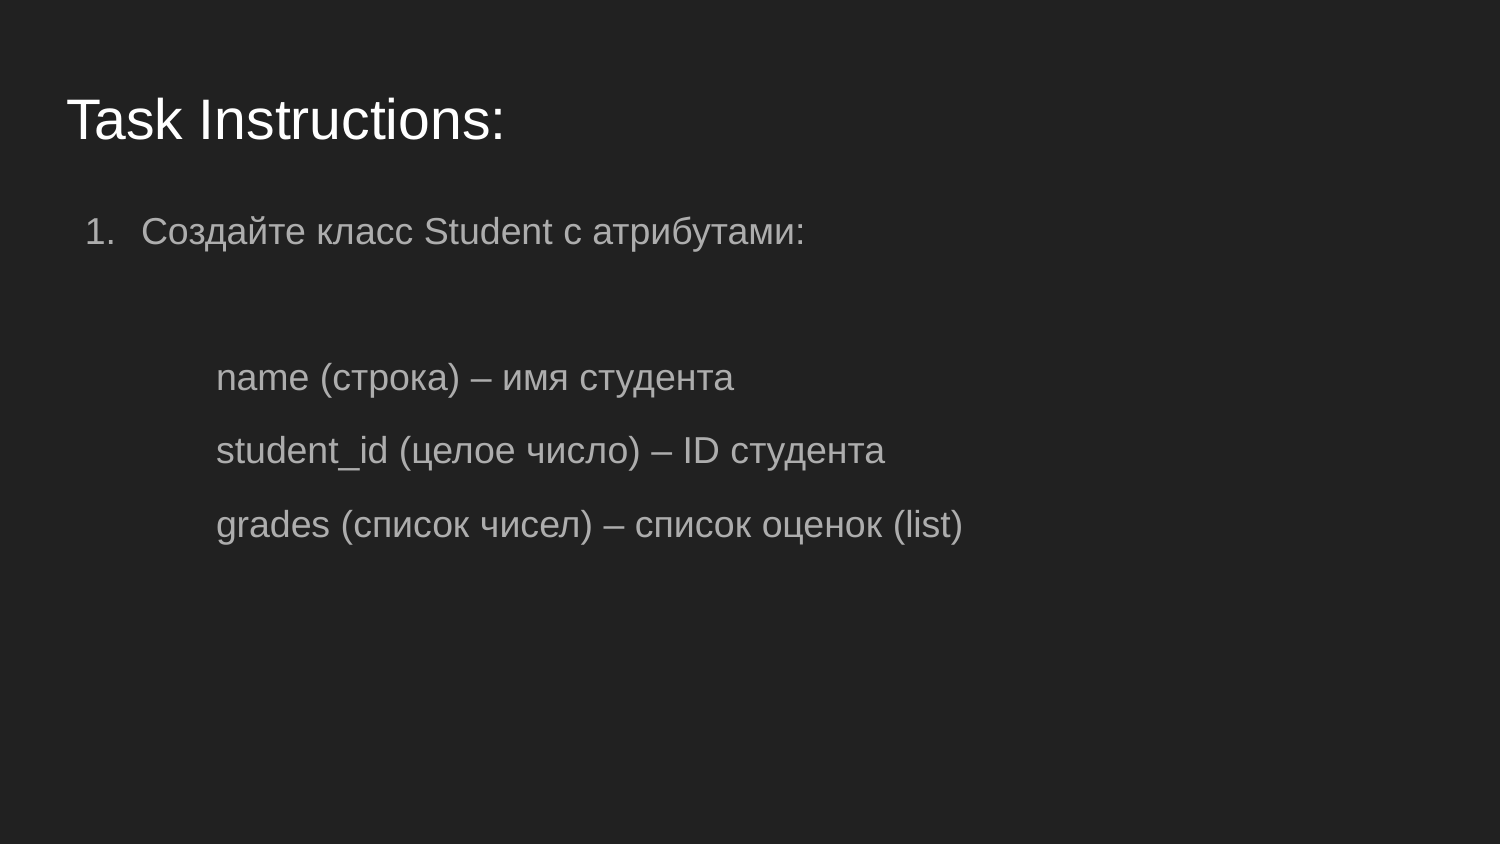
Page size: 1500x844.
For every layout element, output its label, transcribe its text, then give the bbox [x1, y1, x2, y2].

list Создайте класс Student с атрибутами: name (строка) – имя студента student_id (целое число) – ID студента grades (список чисел) – список оценок (list) [51, 189, 1449, 750]
title Task Instructions: [51, 72, 1449, 167]
